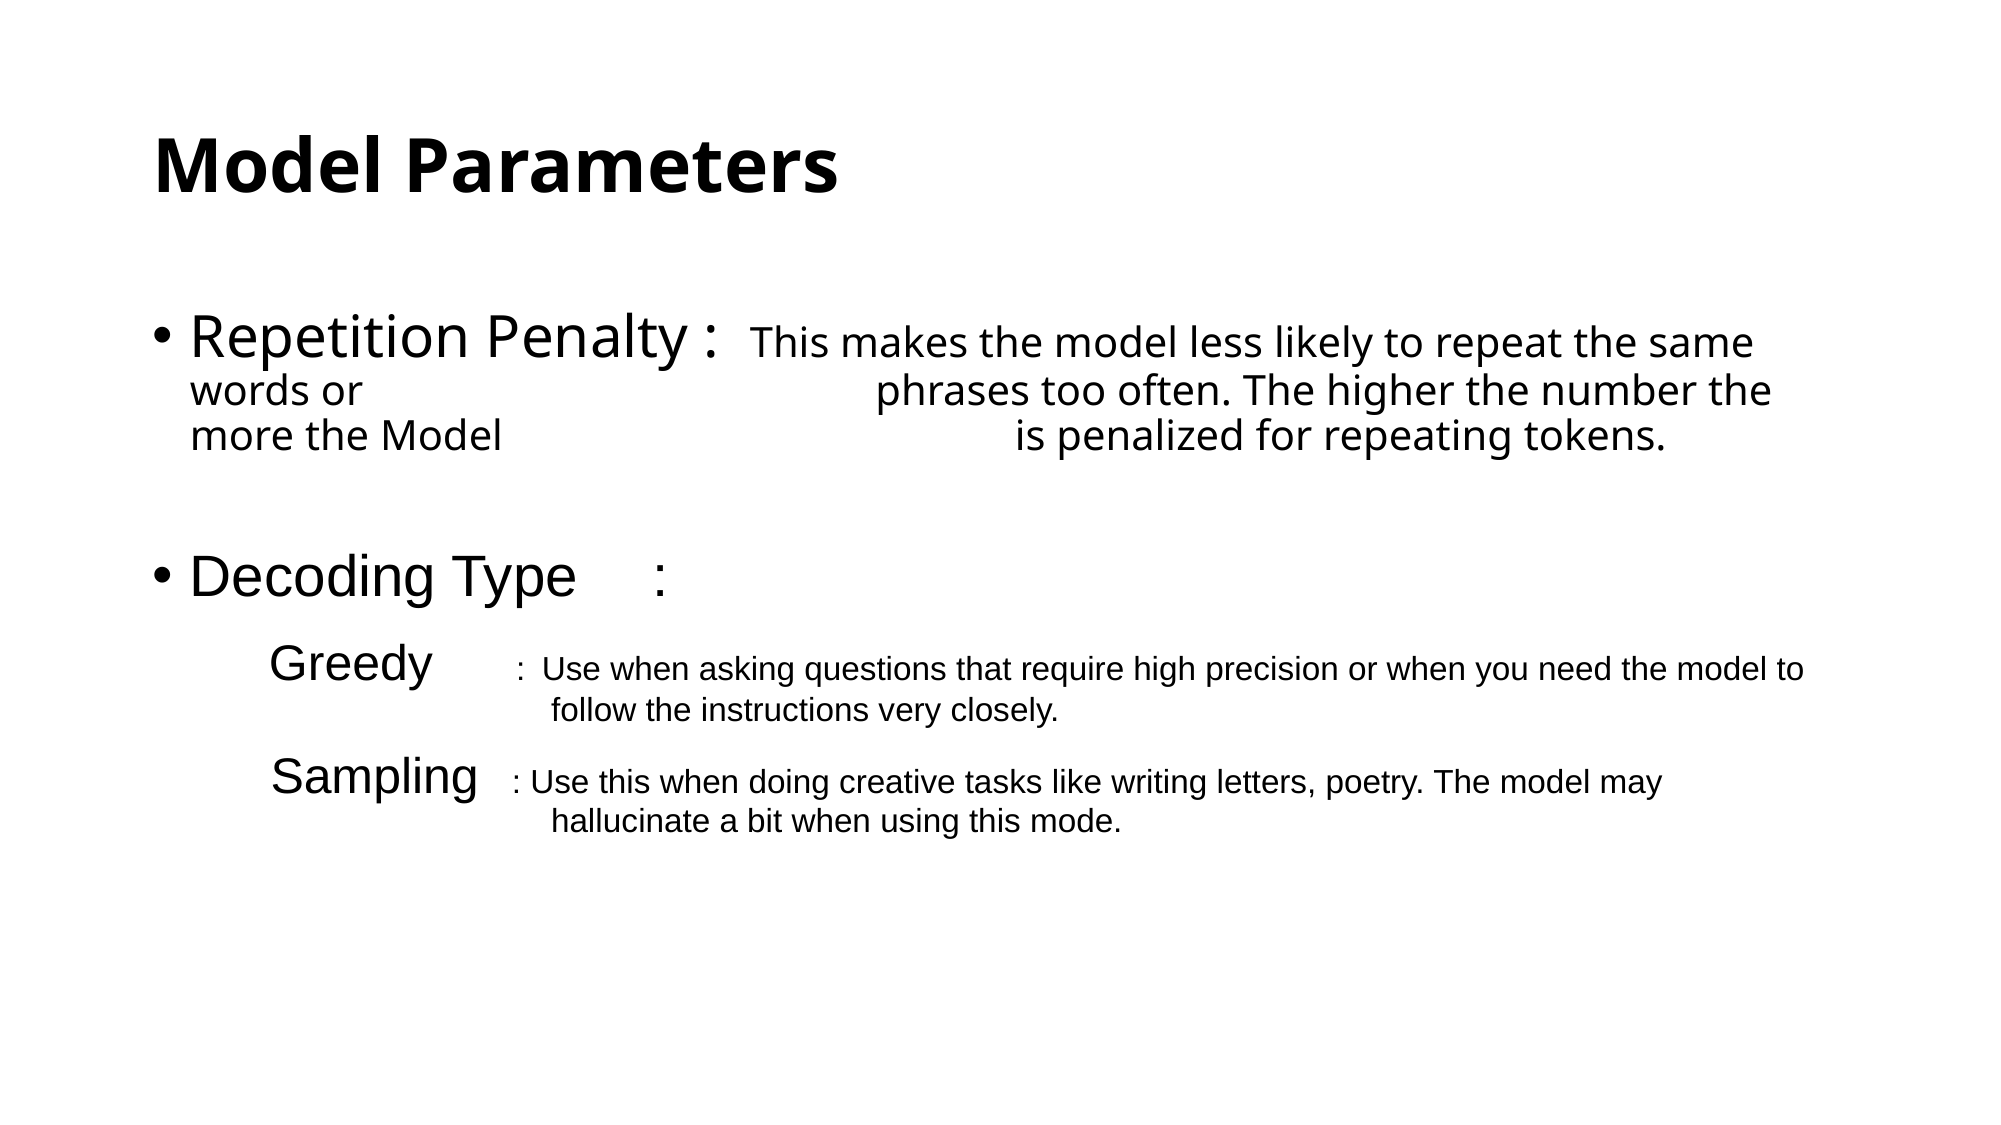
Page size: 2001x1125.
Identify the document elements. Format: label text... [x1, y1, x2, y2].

list Repetition Penalty : This makes the model less likely to repeat the same words or phrases too often. The higher the number the more the Model is penalized for repeating tokens. Decoding Type : Greedy : Use when asking questions that require high precision or when you need the model to follow the instructions very closely. Sampling : Use this when doing creative tasks like writing letters, poetry. The model may hallucinate a bit when using this mode. [137, 299, 1863, 925]
title Model Parameters [137, 59, 1863, 278]
